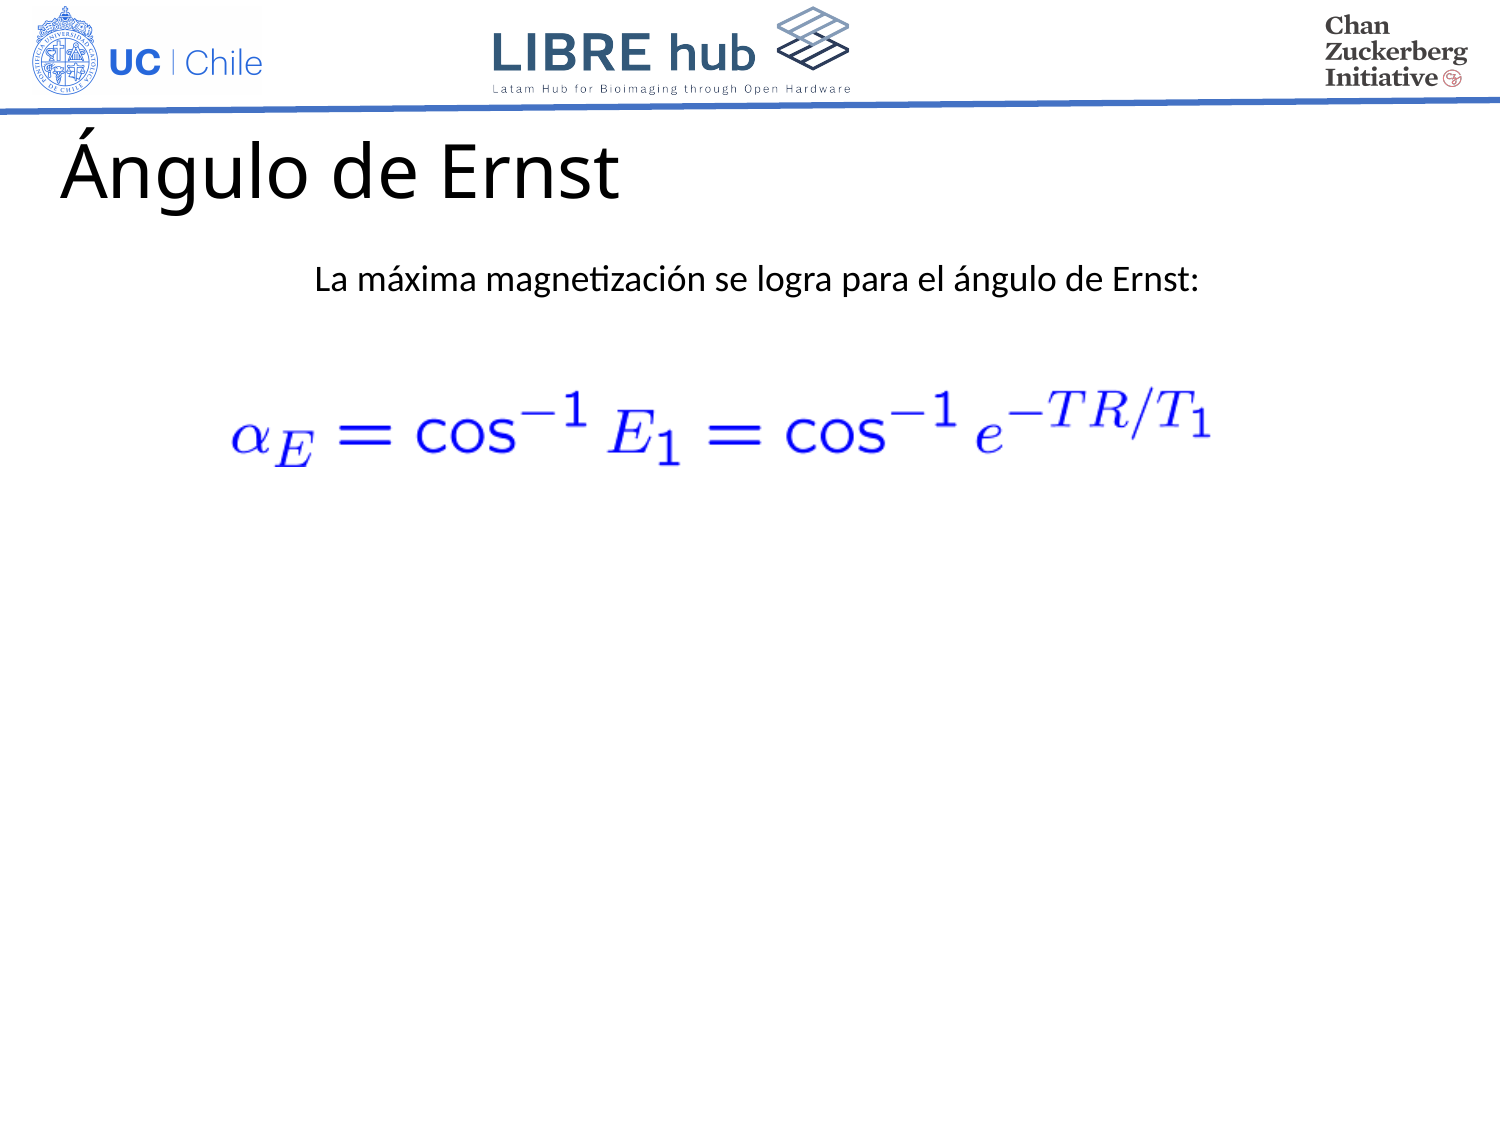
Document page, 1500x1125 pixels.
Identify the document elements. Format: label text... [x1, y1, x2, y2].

title Ángulo de Ernst [45, 117, 1474, 231]
picture [493, 6, 850, 96]
picture [230, 385, 1212, 467]
picture [1320, 6, 1475, 96]
picture [32, 6, 262, 95]
text_box La máxima magnetización se logra para el ángulo de Ernst: [299, 246, 1216, 307]
